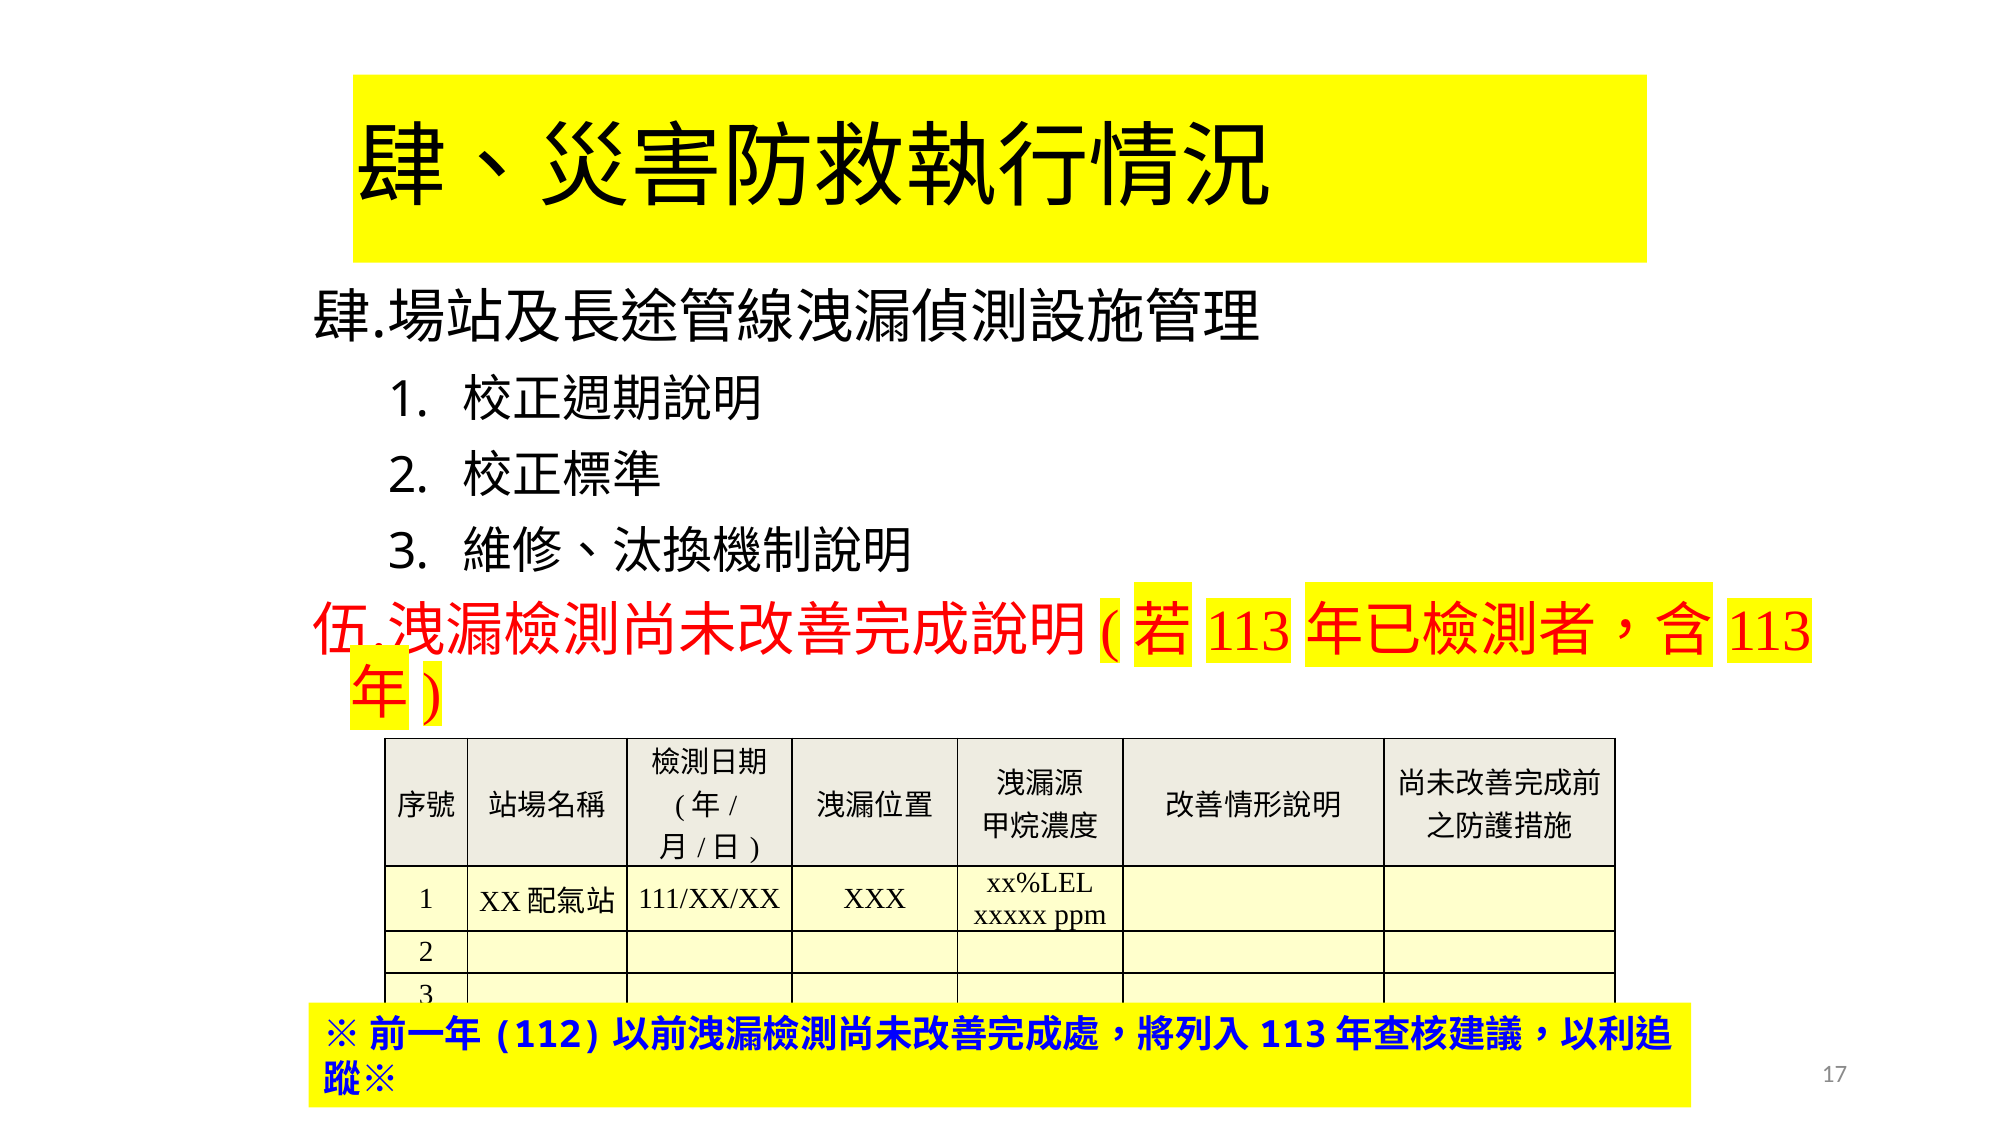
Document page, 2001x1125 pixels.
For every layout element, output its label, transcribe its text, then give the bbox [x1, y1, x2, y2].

table_cell [958, 932, 1122, 972]
text_box ※前一年(112)以前洩漏檢測尚未改善完成處，將列入113年查核建議，以利追蹤※ [308, 1002, 1692, 1108]
table_cell 111/XX/XX [628, 867, 791, 930]
table_header 改善情形說明 [1124, 739, 1383, 865]
table_cell XXX [793, 867, 957, 930]
table_header 檢測日期 (年/月/日) [628, 739, 791, 865]
table_header 站場名稱 [468, 739, 626, 865]
table_cell 3 [386, 974, 467, 1002]
table_cell [1385, 974, 1614, 1002]
table_cell [793, 974, 957, 1002]
table_header 洩漏位置 [793, 739, 957, 865]
table_header 尚未改善完成前之防護措施 [1385, 739, 1614, 865]
table_cell [1385, 867, 1614, 930]
title 肆、災害防救執行情況 [353, 74, 1647, 263]
table_cell [793, 932, 957, 972]
table_cell [628, 974, 791, 1002]
table_cell 1 [386, 867, 467, 930]
table_cell [468, 974, 626, 1002]
table_header 洩漏源 甲烷濃度 [958, 739, 1122, 865]
table_cell xx%LEL xxxxx ppm [958, 867, 1122, 930]
table_cell [468, 932, 626, 972]
table_cell [1385, 932, 1614, 972]
table_cell [1124, 932, 1383, 972]
slide_number 17 [1692, 1042, 1863, 1103]
table_cell [1124, 867, 1383, 930]
table_header 序號 [386, 739, 467, 865]
table_cell [628, 932, 791, 972]
list 場站及長途管線洩漏偵測設施管理 校正週期說明 校正標準 維修、汰換機制說明 洩漏檢測尚未改善完成說明(若113年已檢測者，含113年) [297, 279, 1863, 611]
table_cell [958, 974, 1122, 1002]
table_cell XX配氣站 [468, 867, 626, 930]
table_cell 2 [386, 932, 467, 972]
table_cell [1124, 974, 1383, 1002]
